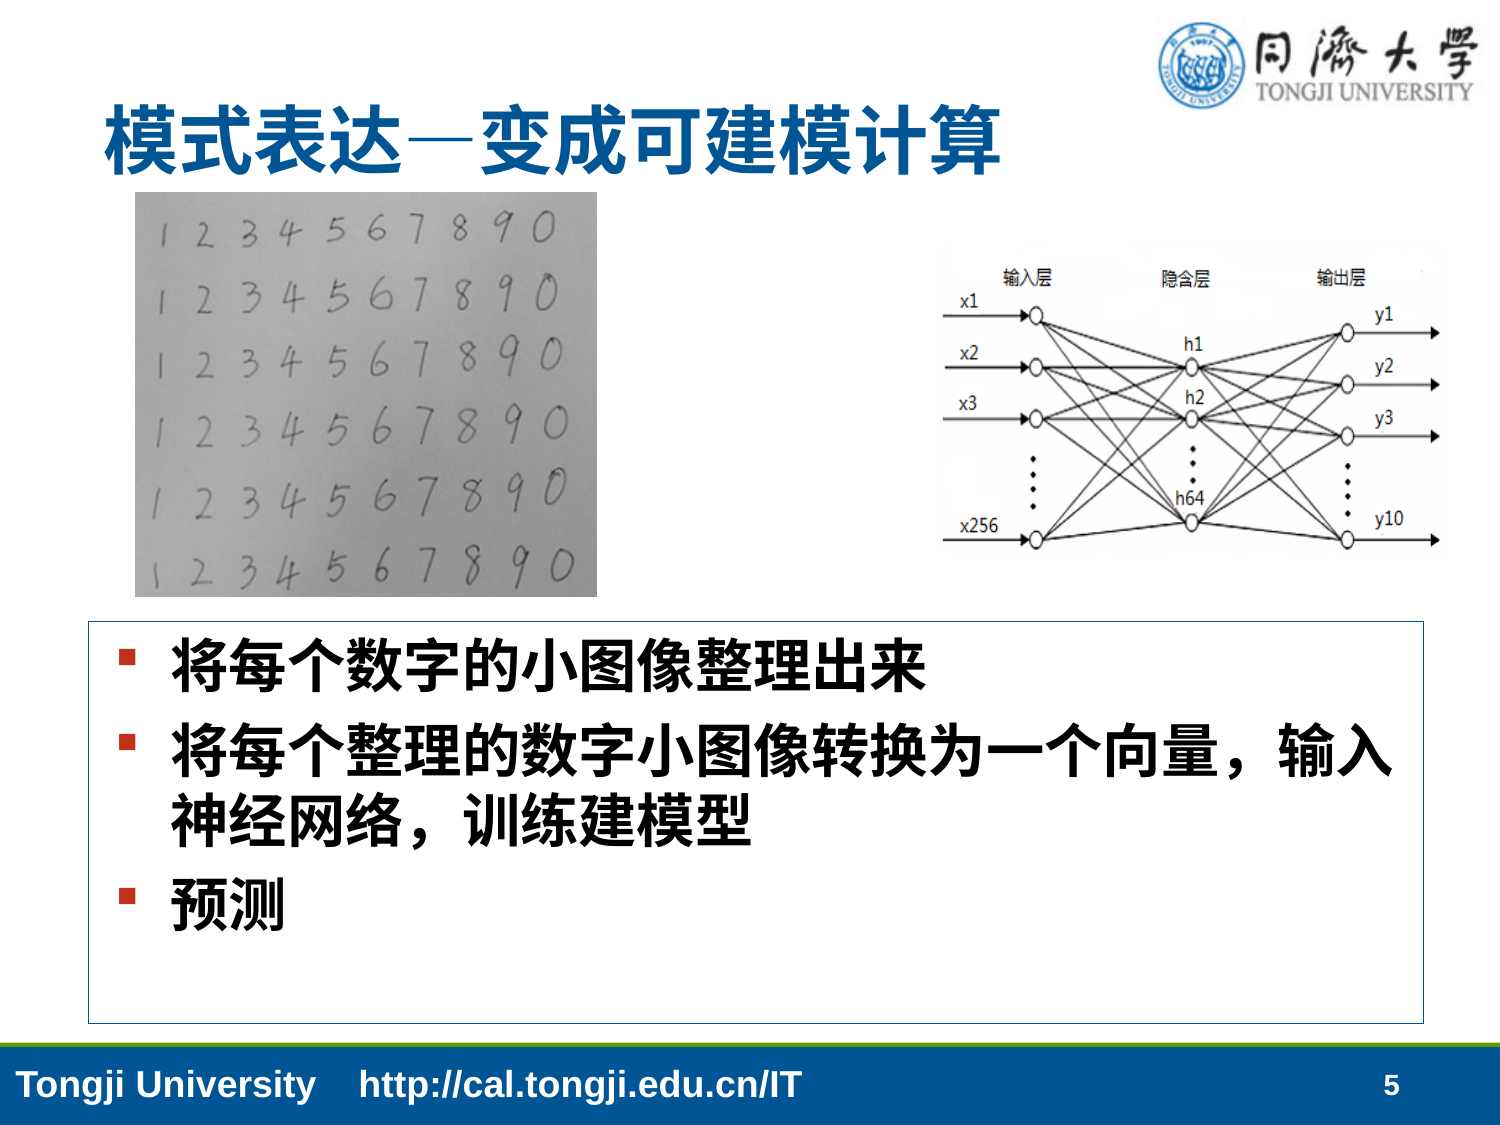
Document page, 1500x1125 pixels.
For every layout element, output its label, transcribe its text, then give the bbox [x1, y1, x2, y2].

picture [938, 243, 1448, 570]
picture [135, 192, 597, 597]
text_box 将每个数字的小图像整理出来 将每个整理的数字小图像转换为一个向量，输入神经网络，训练建模型 预测 [88, 621, 1424, 1024]
picture [1145, 19, 1495, 113]
title 模式表达—变成可建模计算 [88, 42, 1447, 193]
